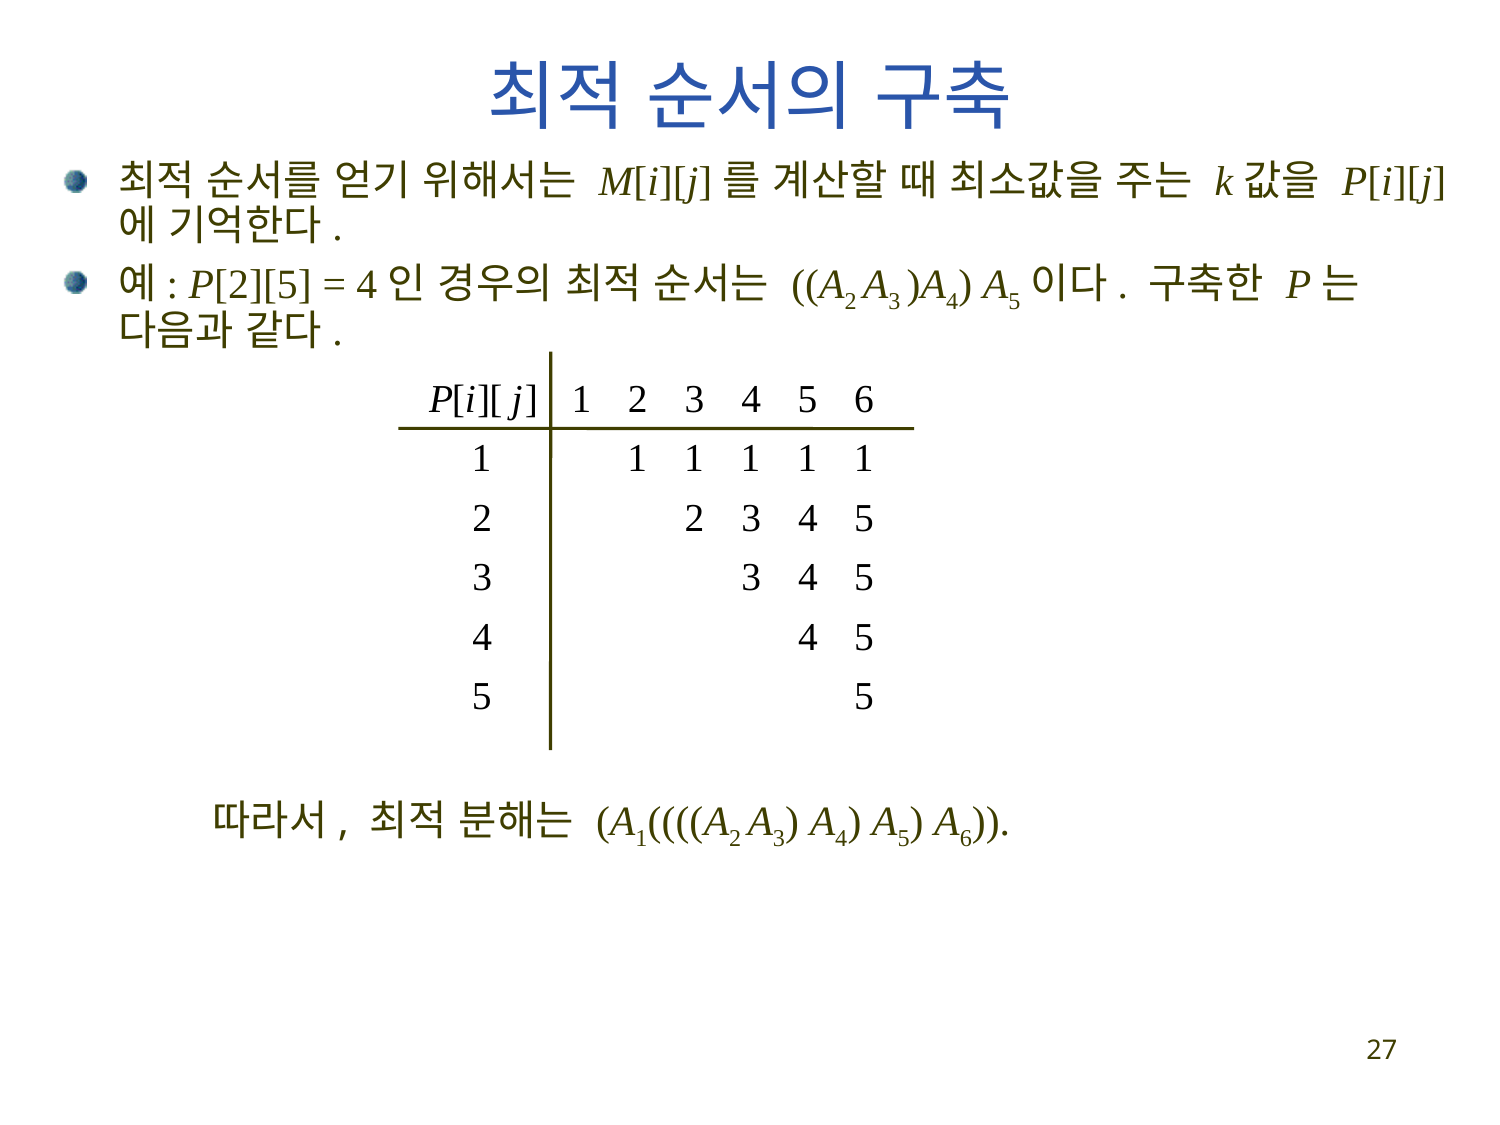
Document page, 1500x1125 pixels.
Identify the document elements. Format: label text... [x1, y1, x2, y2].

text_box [421, 438, 880, 786]
picture [61, 167, 87, 193]
text_box 최적 순서의 구축 [112, 24, 1388, 163]
list 최적 순서를 얻기 위해서는 M[i][j]를 계산할 때 최소값을 주는 k값을 P[i][j]에 기억한다. 예: P[2][5] = 4인 경우의 최적 순서는 ((A2 A3 )A4) A5이다. 구축한 P는 다음과 같다. [46, 152, 1472, 352]
slide_number 27 [1099, 1024, 1413, 1101]
text_box 따라서, 최적 분해는 (A1((((A2 A3) A4) A5) A6)). [93, 785, 1325, 859]
picture [61, 268, 87, 294]
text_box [421, 374, 880, 426]
table_cell [421, 430, 880, 434]
